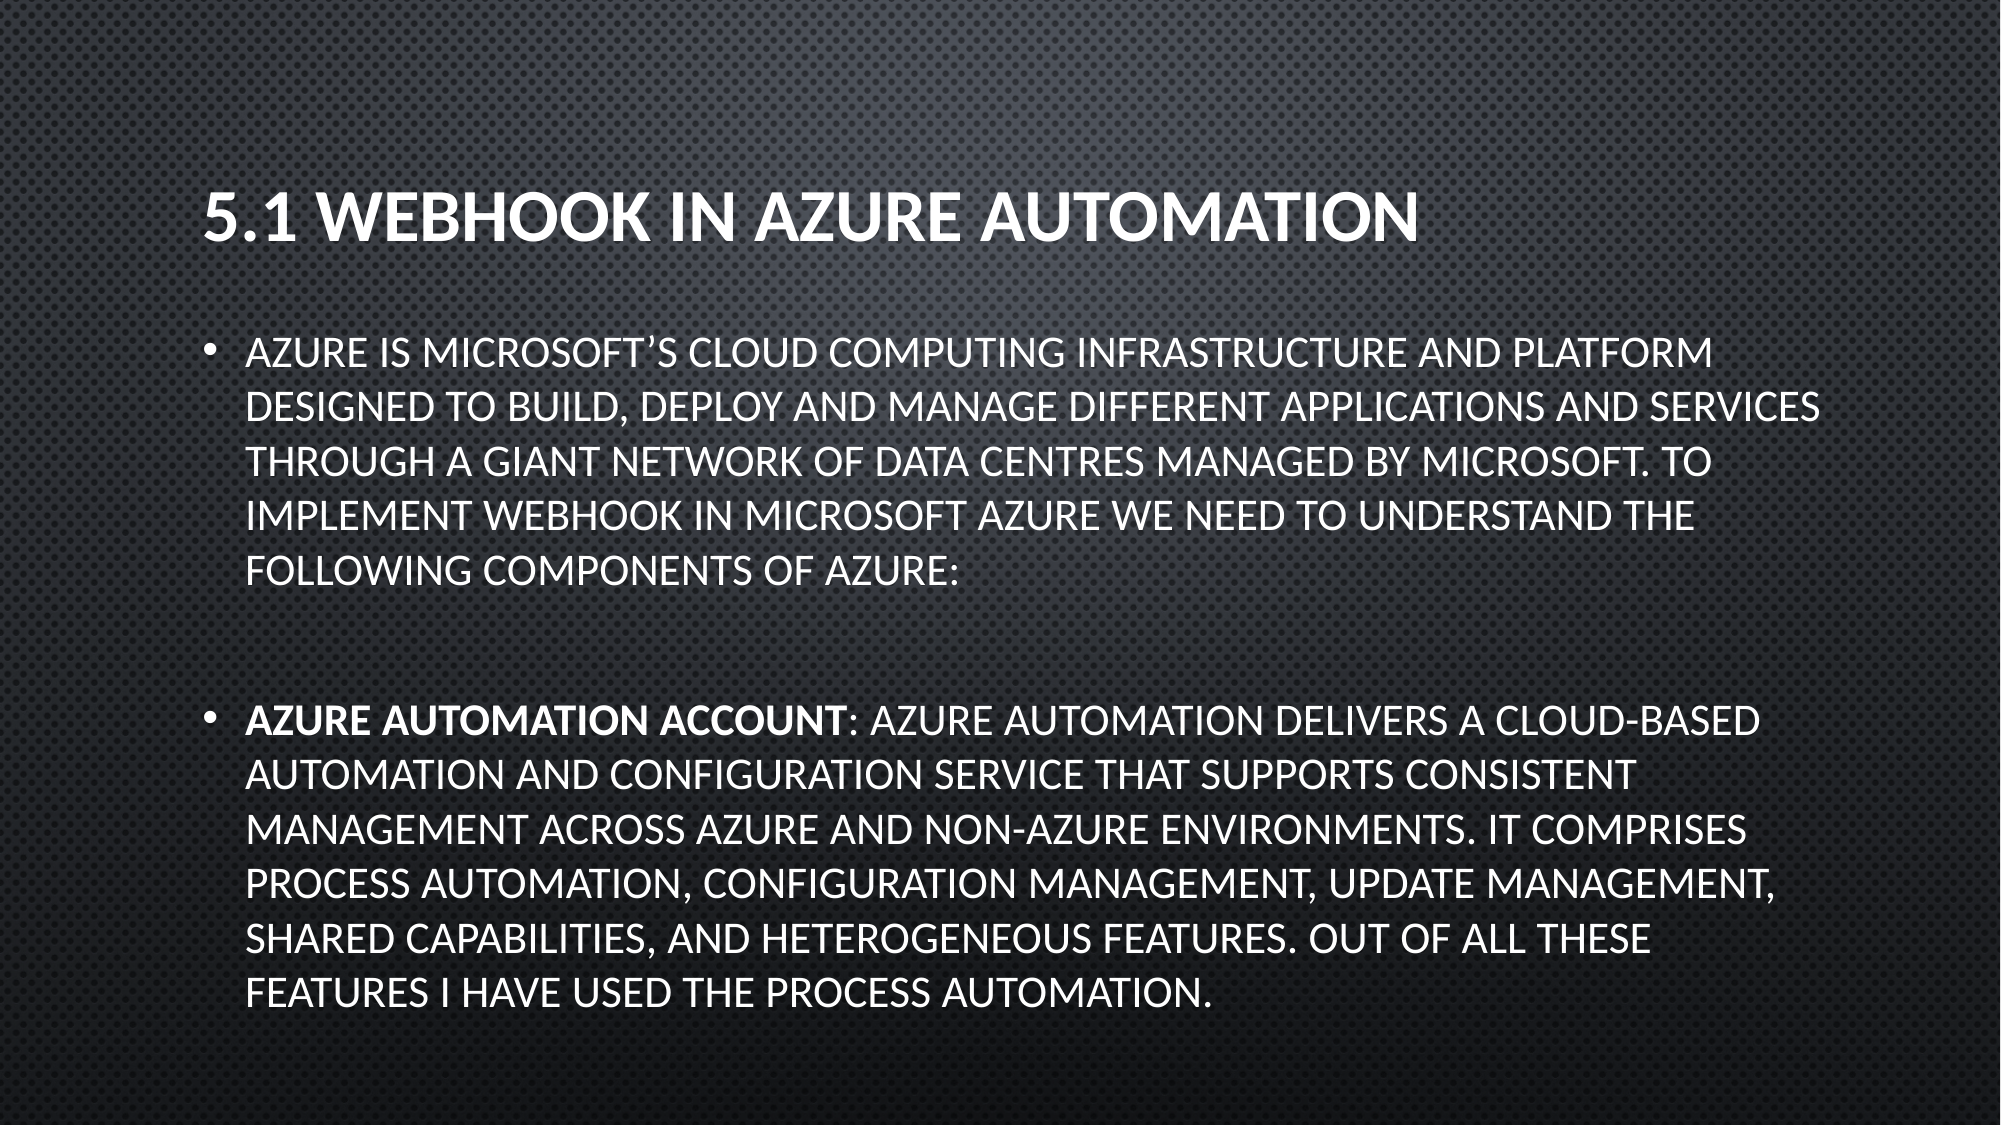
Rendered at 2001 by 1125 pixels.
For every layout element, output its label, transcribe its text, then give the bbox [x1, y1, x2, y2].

list Azure is Microsoft’s cloud computing infrastructure and platform designed to build, deploy and manage different applications and services through a giant network of data centres managed by Microsoft. To implement webhook in Microsoft Azure we need to understand the following components of Azure: Azure Automation Account: Azure Automation delivers a cloud-based automation and configuration service that supports consistent management across Azure and non-Azure environments. It comprises process automation, configuration management, update management, shared capabilities, and heterogeneous features. Out of all these features I have used the process automation. [187, 314, 1860, 1104]
title 5.1 Webhook in Azure Automation [187, 99, 1813, 314]
